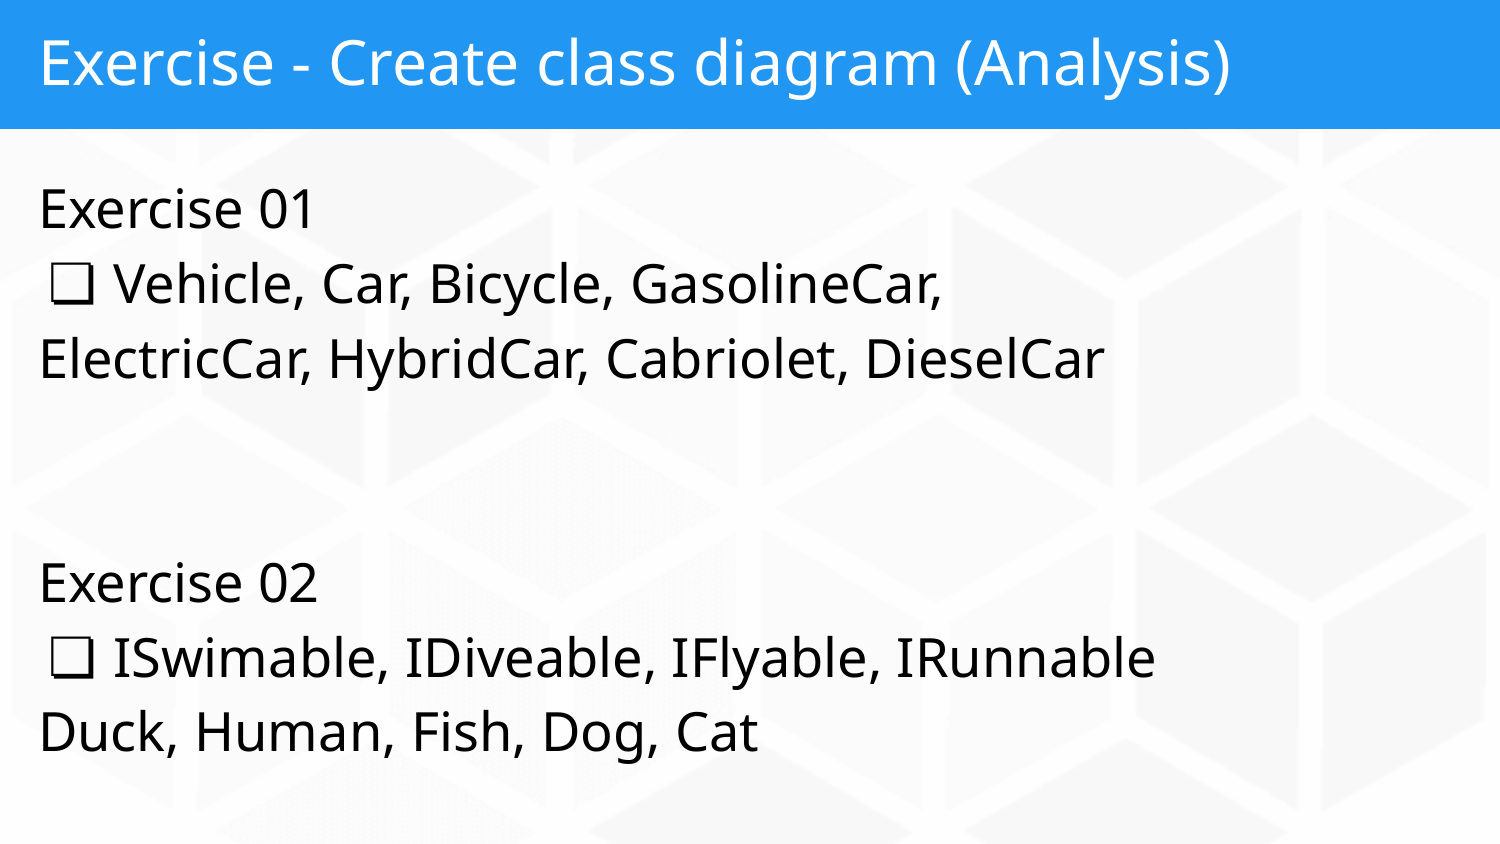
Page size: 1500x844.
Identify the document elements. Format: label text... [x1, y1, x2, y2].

picture [0, 129, 1500, 844]
title Exercise - Create class diagram (Analysis) [23, 0, 1500, 122]
list Exercise 01 Vehicle, Car, Bicycle, GasolineCar, ElectricCar, HybridCar, Cabriolet, DieselCar Exercise 02 ISwimable, IDiveable, IFlyable, IRunnable Duck, Human, Fish, Dog, Cat [23, 149, 1489, 844]
